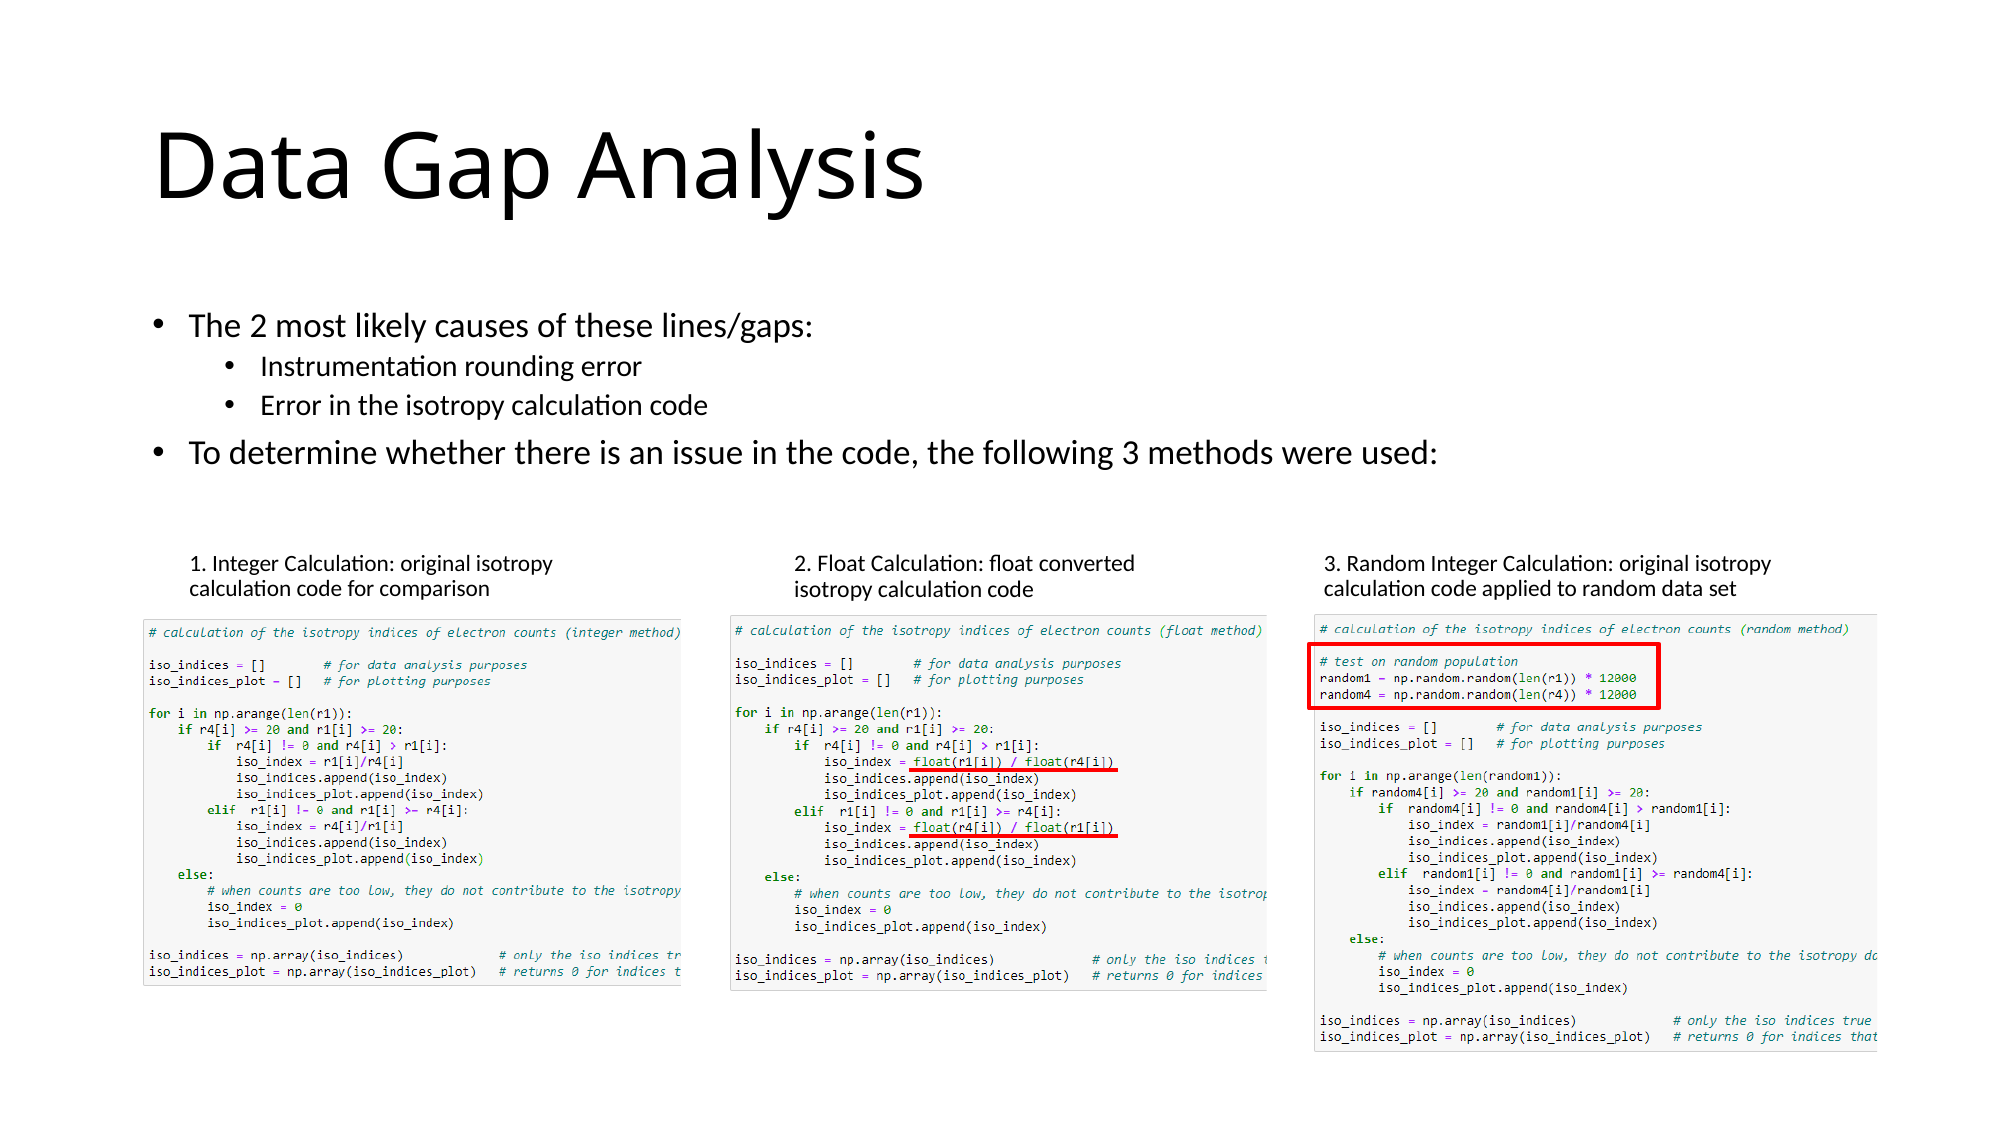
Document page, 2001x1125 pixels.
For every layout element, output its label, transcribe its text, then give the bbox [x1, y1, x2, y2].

picture [1308, 609, 1878, 1055]
text_box 1. Integer Calculation: original isotropy calculation code for comparison [174, 543, 632, 609]
text_box 3. Random Integer Calculation: original isotropy calculation code applied to random data set [1309, 543, 1878, 609]
picture [137, 609, 681, 995]
title Data Gap Analysis [137, 59, 1863, 278]
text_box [723, 609, 1267, 995]
list The 2 most likely causes of these lines/gaps: Instrumentation rounding error Error in the isotropy calculation code To determine whether there is an issue in the code, the following 3 methods were used: [137, 299, 1735, 482]
text_box 2. Float Calculation: float converted isotropy calculation code [779, 543, 1221, 609]
